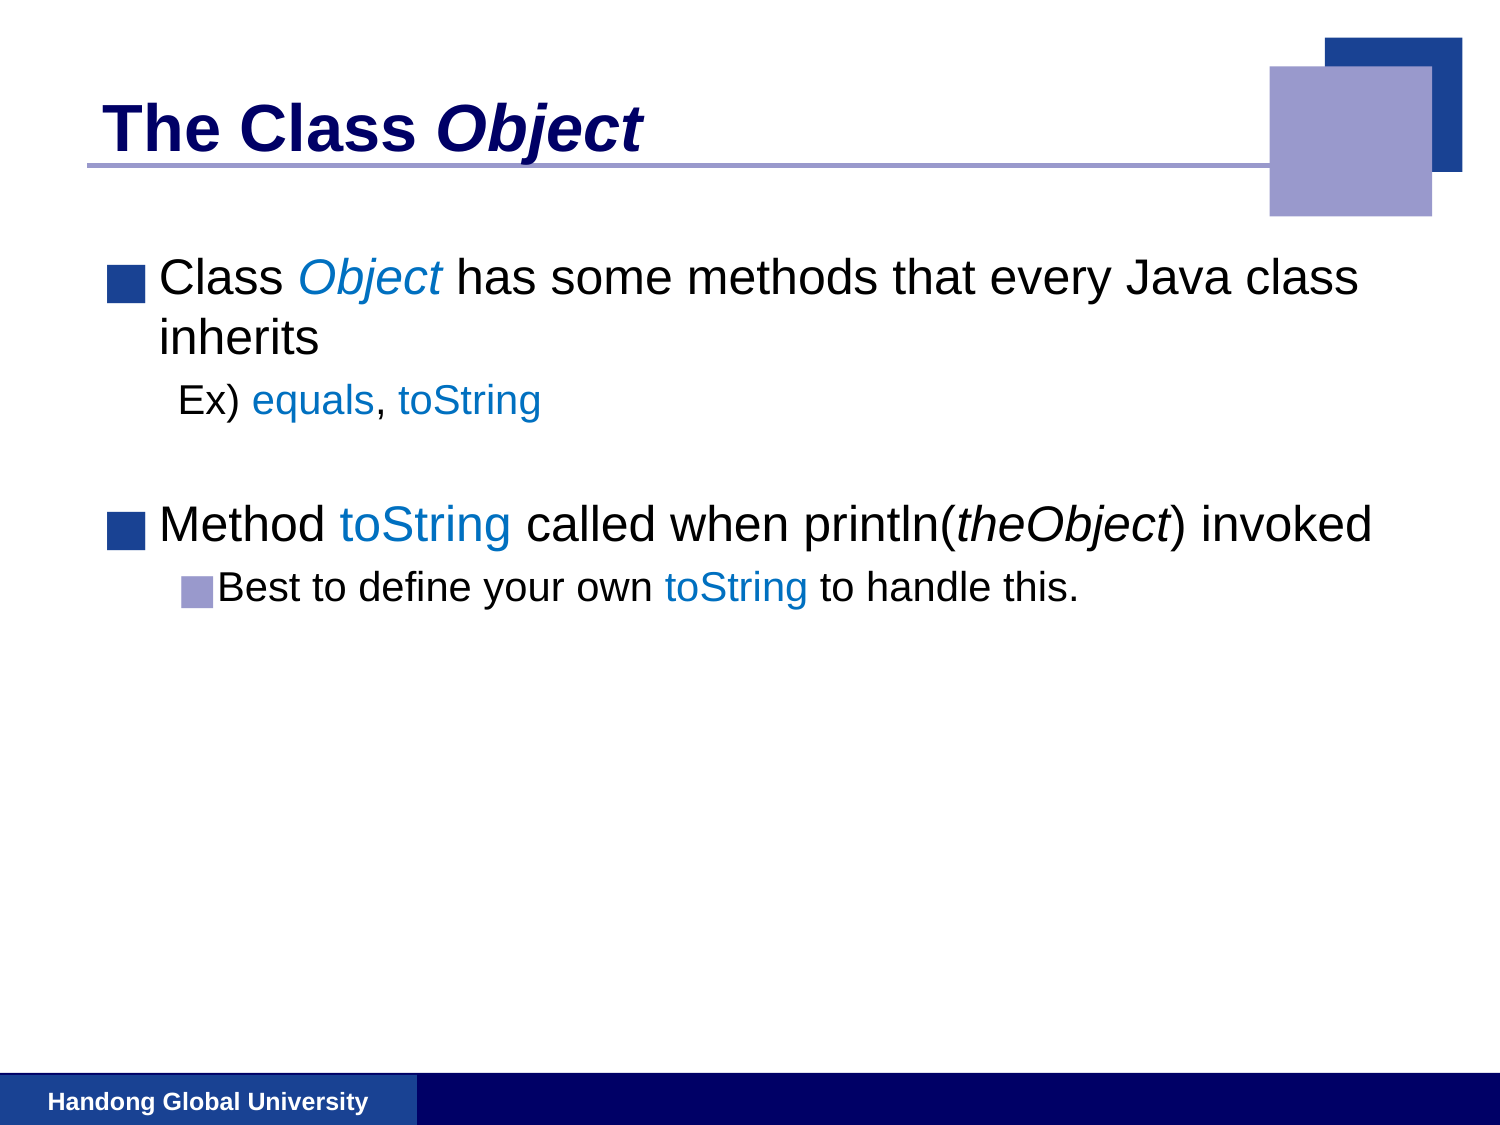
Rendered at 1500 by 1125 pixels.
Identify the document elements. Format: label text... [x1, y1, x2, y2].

list Class Object has some methods that every Java class inherits Ex) equals, toString Method toString called when println(theObject) invoked Best to define your own toString to handle this. [87, 237, 1425, 1013]
title The Class Object [87, 46, 1238, 172]
